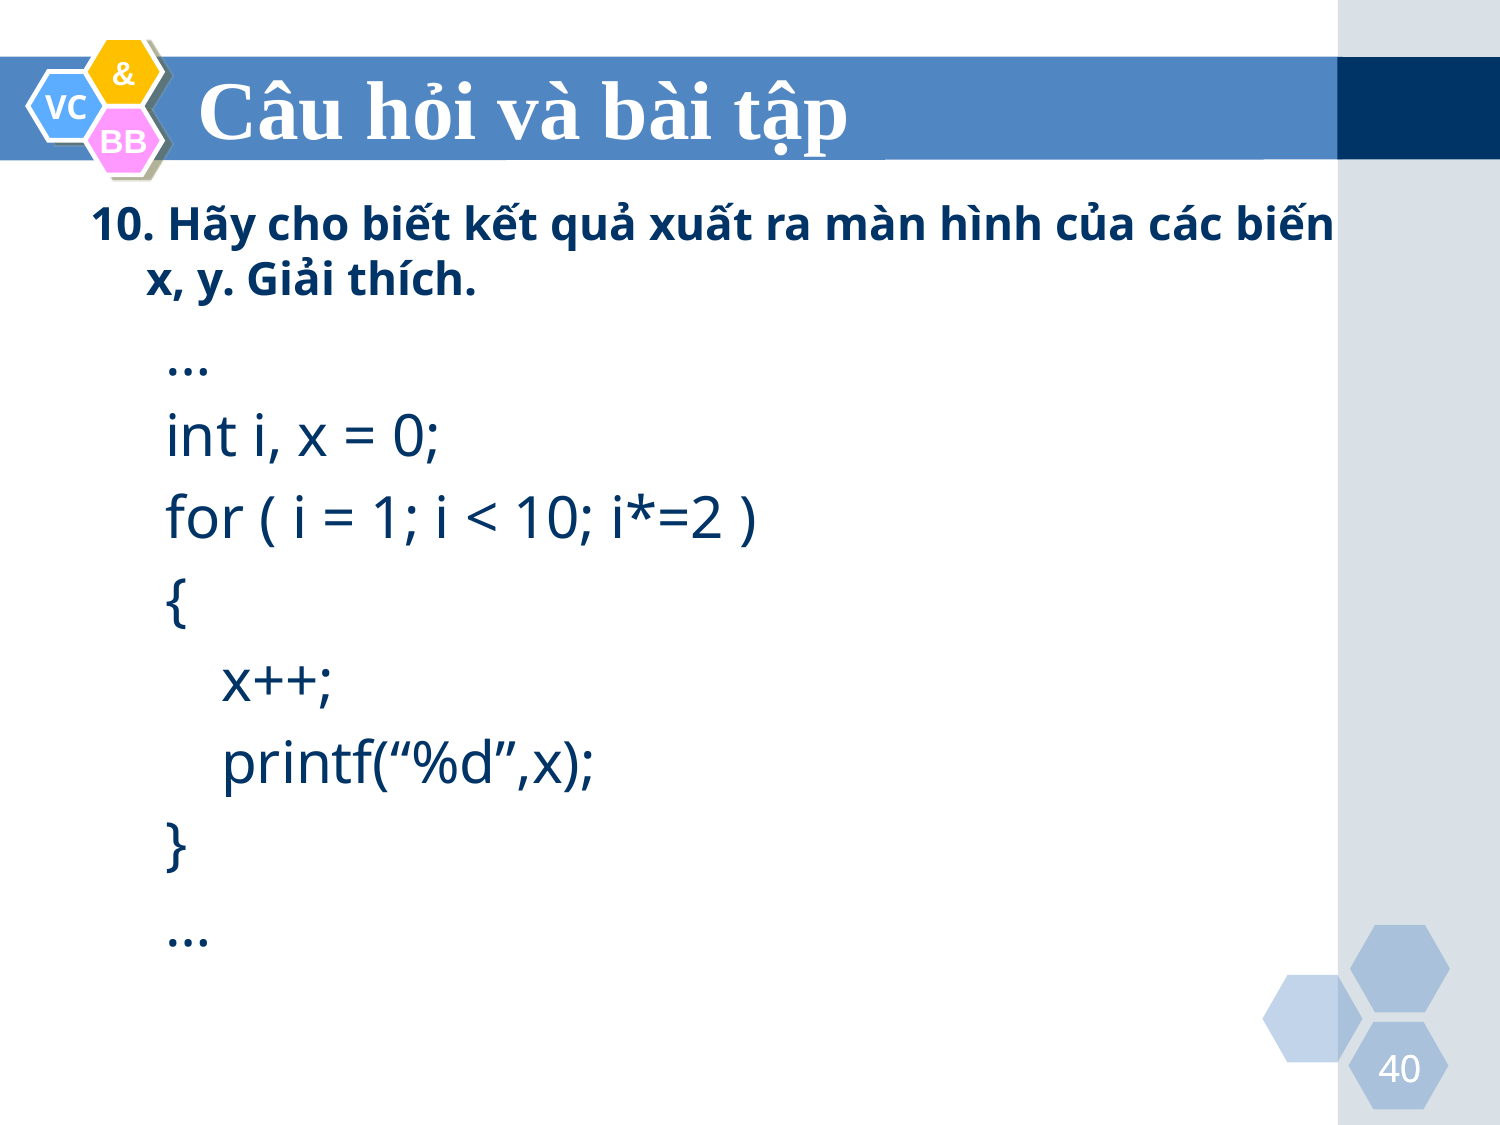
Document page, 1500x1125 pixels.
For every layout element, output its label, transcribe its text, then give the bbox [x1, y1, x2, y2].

list 10. Hãy cho biết kết quả xuất ra màn hình của các biến x, y. Giải thích. … int i, x = 0; for ( i = 1; i < 10; i*=2 ) { x++; printf(“%d”,x); } … [75, 187, 1400, 857]
text_box Câu hỏi và bài tập [181, 50, 1500, 163]
